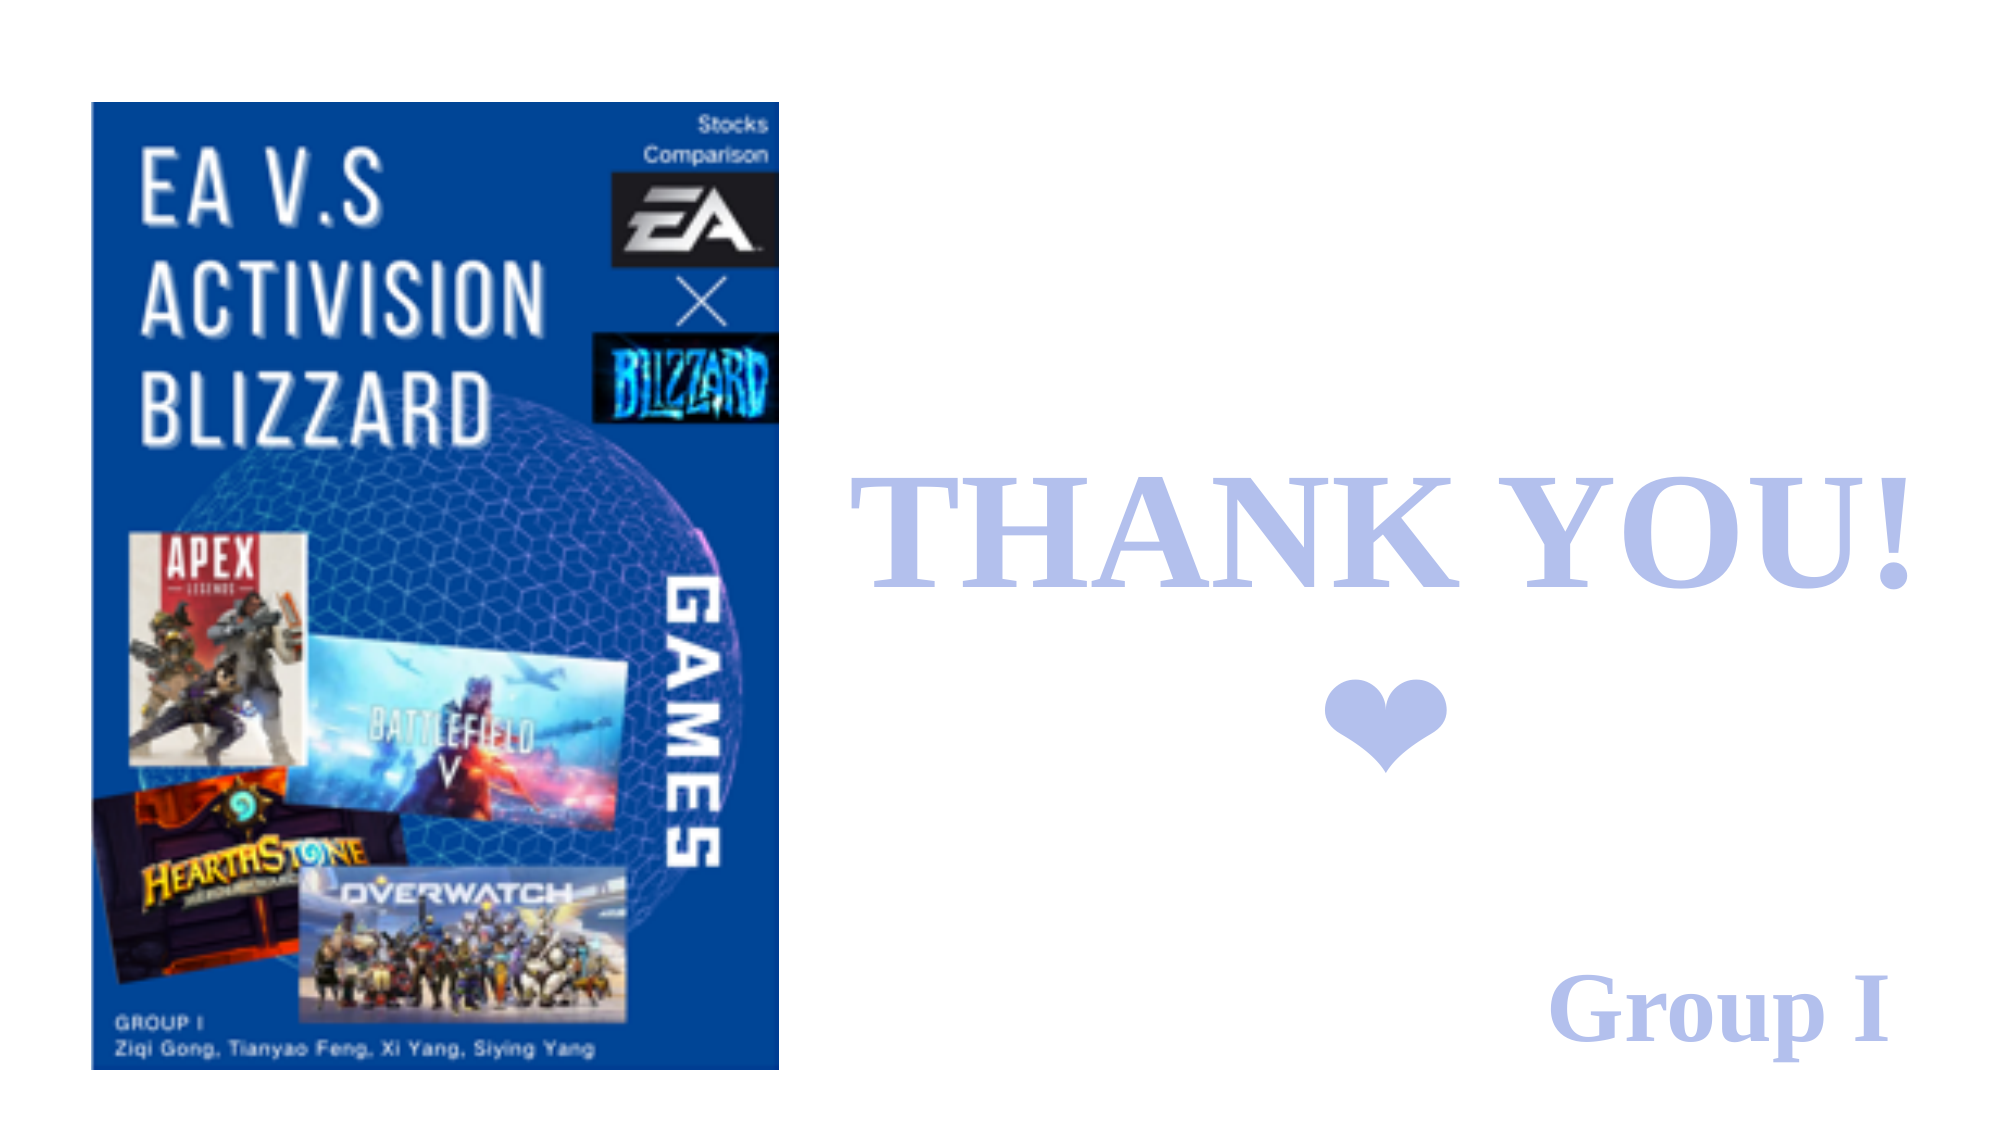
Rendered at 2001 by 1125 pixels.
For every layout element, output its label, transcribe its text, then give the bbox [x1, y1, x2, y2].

text_box Group I [1531, 933, 1907, 1069]
text_box THANK YOU! ❤ [834, 413, 1939, 829]
picture [91, 102, 779, 1070]
